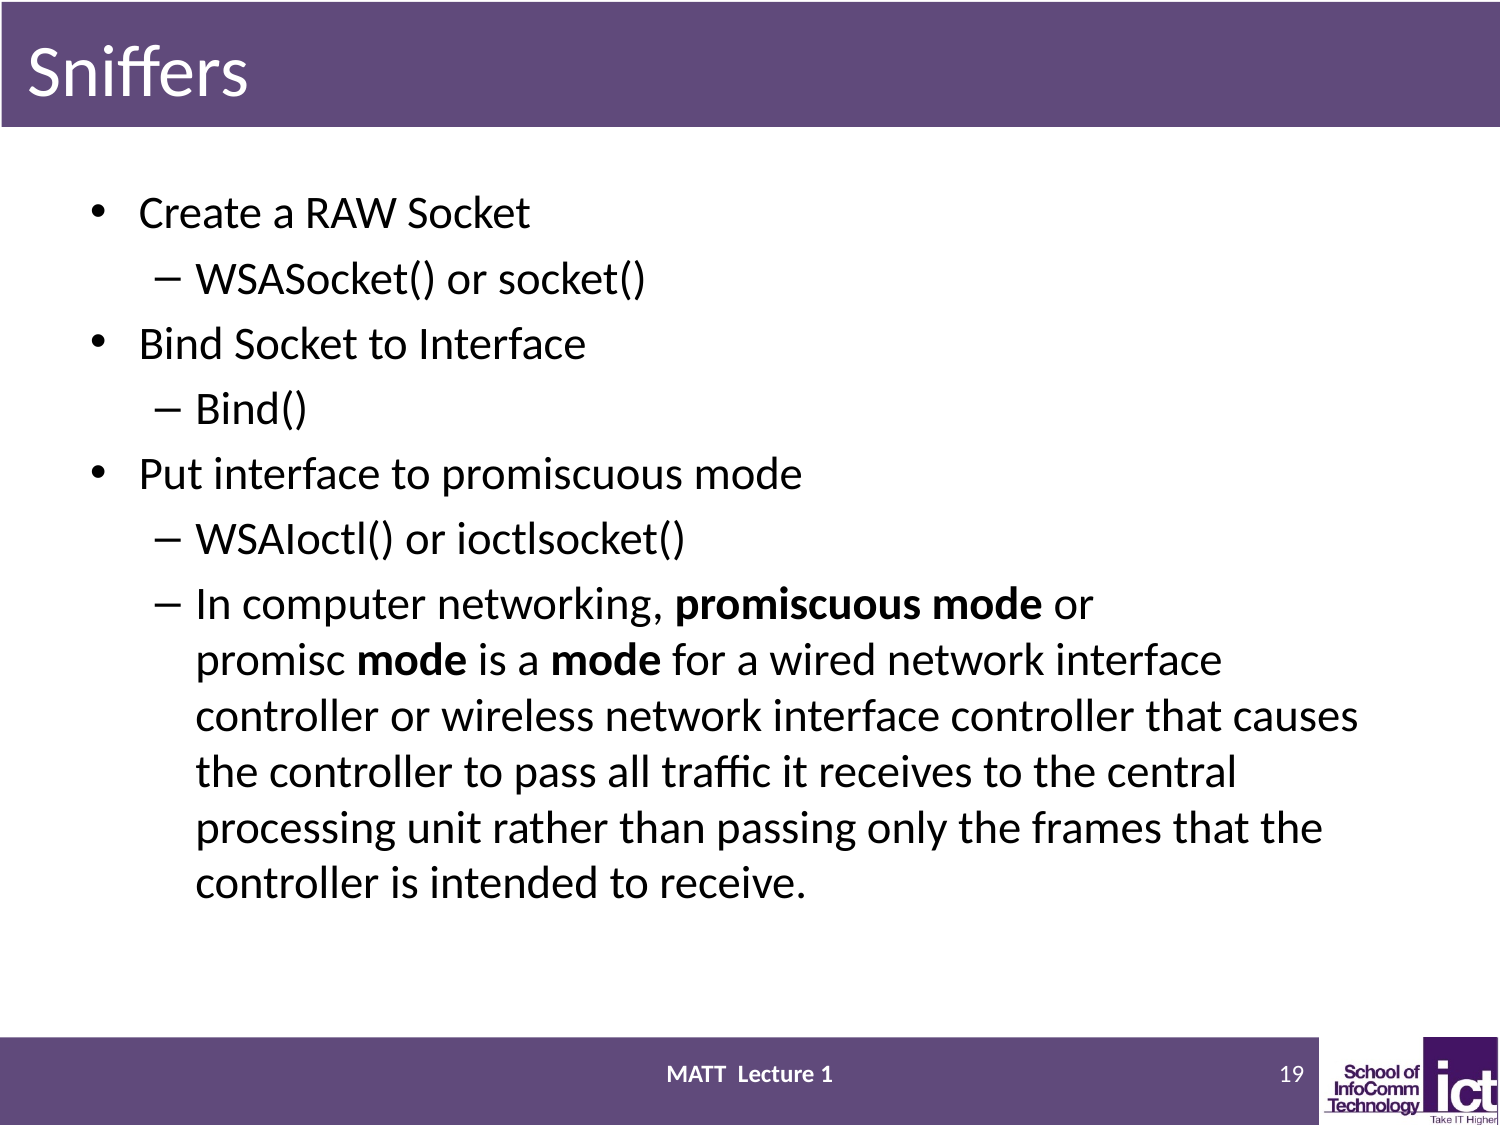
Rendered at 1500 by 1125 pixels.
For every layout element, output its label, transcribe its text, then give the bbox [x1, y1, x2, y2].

footer MATT Lecture 1 [512, 1042, 988, 1103]
picture [1319, 1037, 1497, 1125]
slide_number 19 [1037, 1042, 1320, 1103]
title Sniffers [12, 13, 1363, 119]
list Create a RAW Socket WSASocket() or socket() Bind Socket to Interface Bind() Put interface to promiscuous mode WSAIoctl() or ioctlsocket() In computer networking, promiscuous mode or promisc mode is a mode for a wired network interface controller or wireless network interface controller that causes the controller to pass all traffic it receives to the central processing unit rather than passing only the frames that the controller is intended to receive. [75, 174, 1425, 918]
